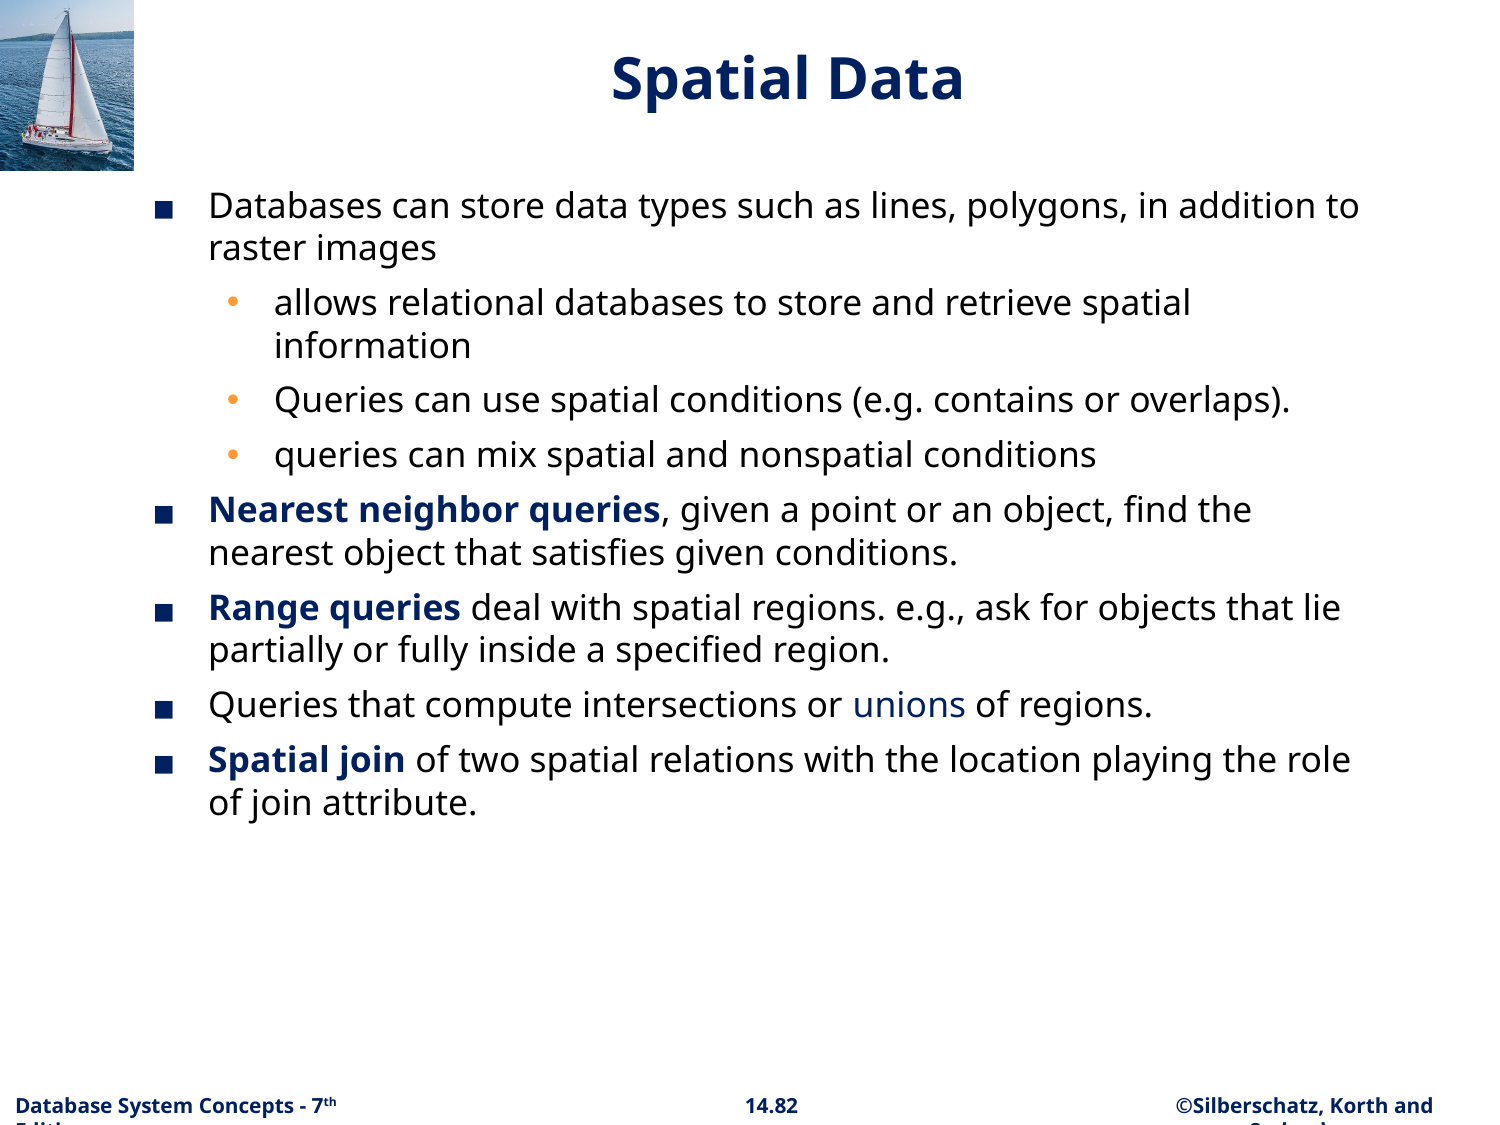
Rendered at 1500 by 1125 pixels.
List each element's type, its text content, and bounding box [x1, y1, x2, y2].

picture [0, 0, 134, 171]
list Databases can store data types such as lines, polygons, in addition to raster images allows relational databases to store and retrieve spatial information Queries can use spatial conditions (e.g. contains or overlaps). queries can mix spatial and nonspatial conditions Nearest neighbor queries, given a point or an object, find the nearest object that satisfies given conditions. Range queries deal with spatial regions. e.g., ask for objects that lie partially or fully inside a specified region. Queries that compute intersections or unions of regions. Spatial join of two spatial relations with the location playing the role of join attribute. [136, 175, 1397, 1039]
title Spatial Data [126, 19, 1451, 120]
